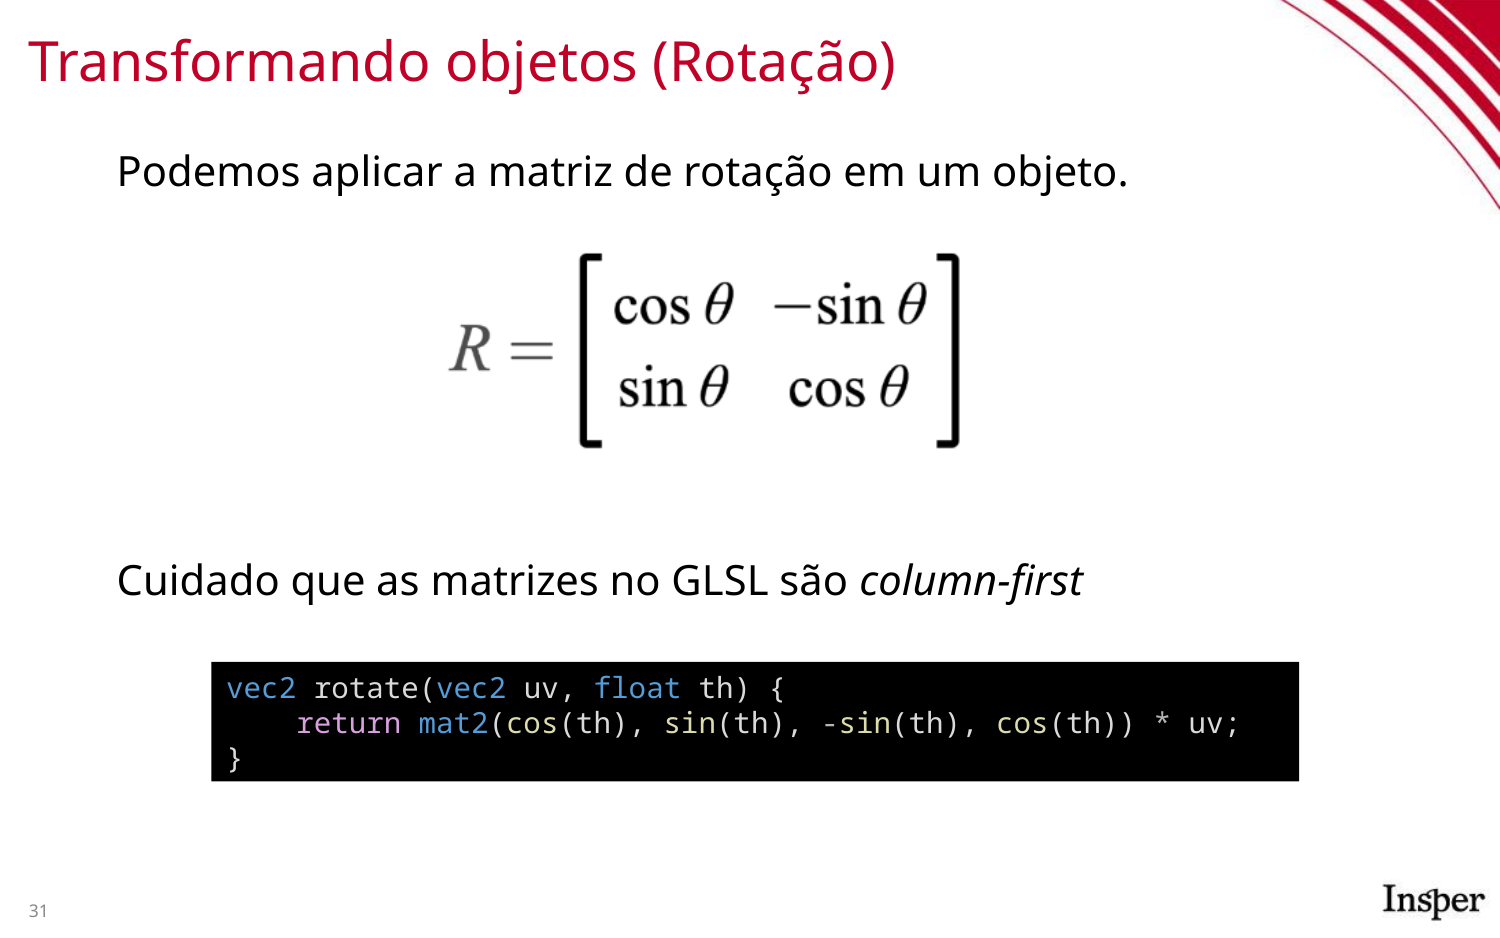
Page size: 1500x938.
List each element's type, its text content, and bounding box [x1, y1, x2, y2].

picture [249, 0, 1500, 938]
text_box vec2 rotate(vec2 uv, float th) { return mat2(cos(th), sin(th), -sin(th), cos(th)) * uv; } [211, 661, 1300, 782]
list Podemos aplicar a matriz de rotação em um objeto. Cuidado que as matrizes no GLSL são column-first [64, 137, 1447, 876]
picture [431, 239, 979, 469]
title Transformando objetos (Rotação) [13, 18, 1397, 104]
slide_number 31 [0, 887, 78, 938]
